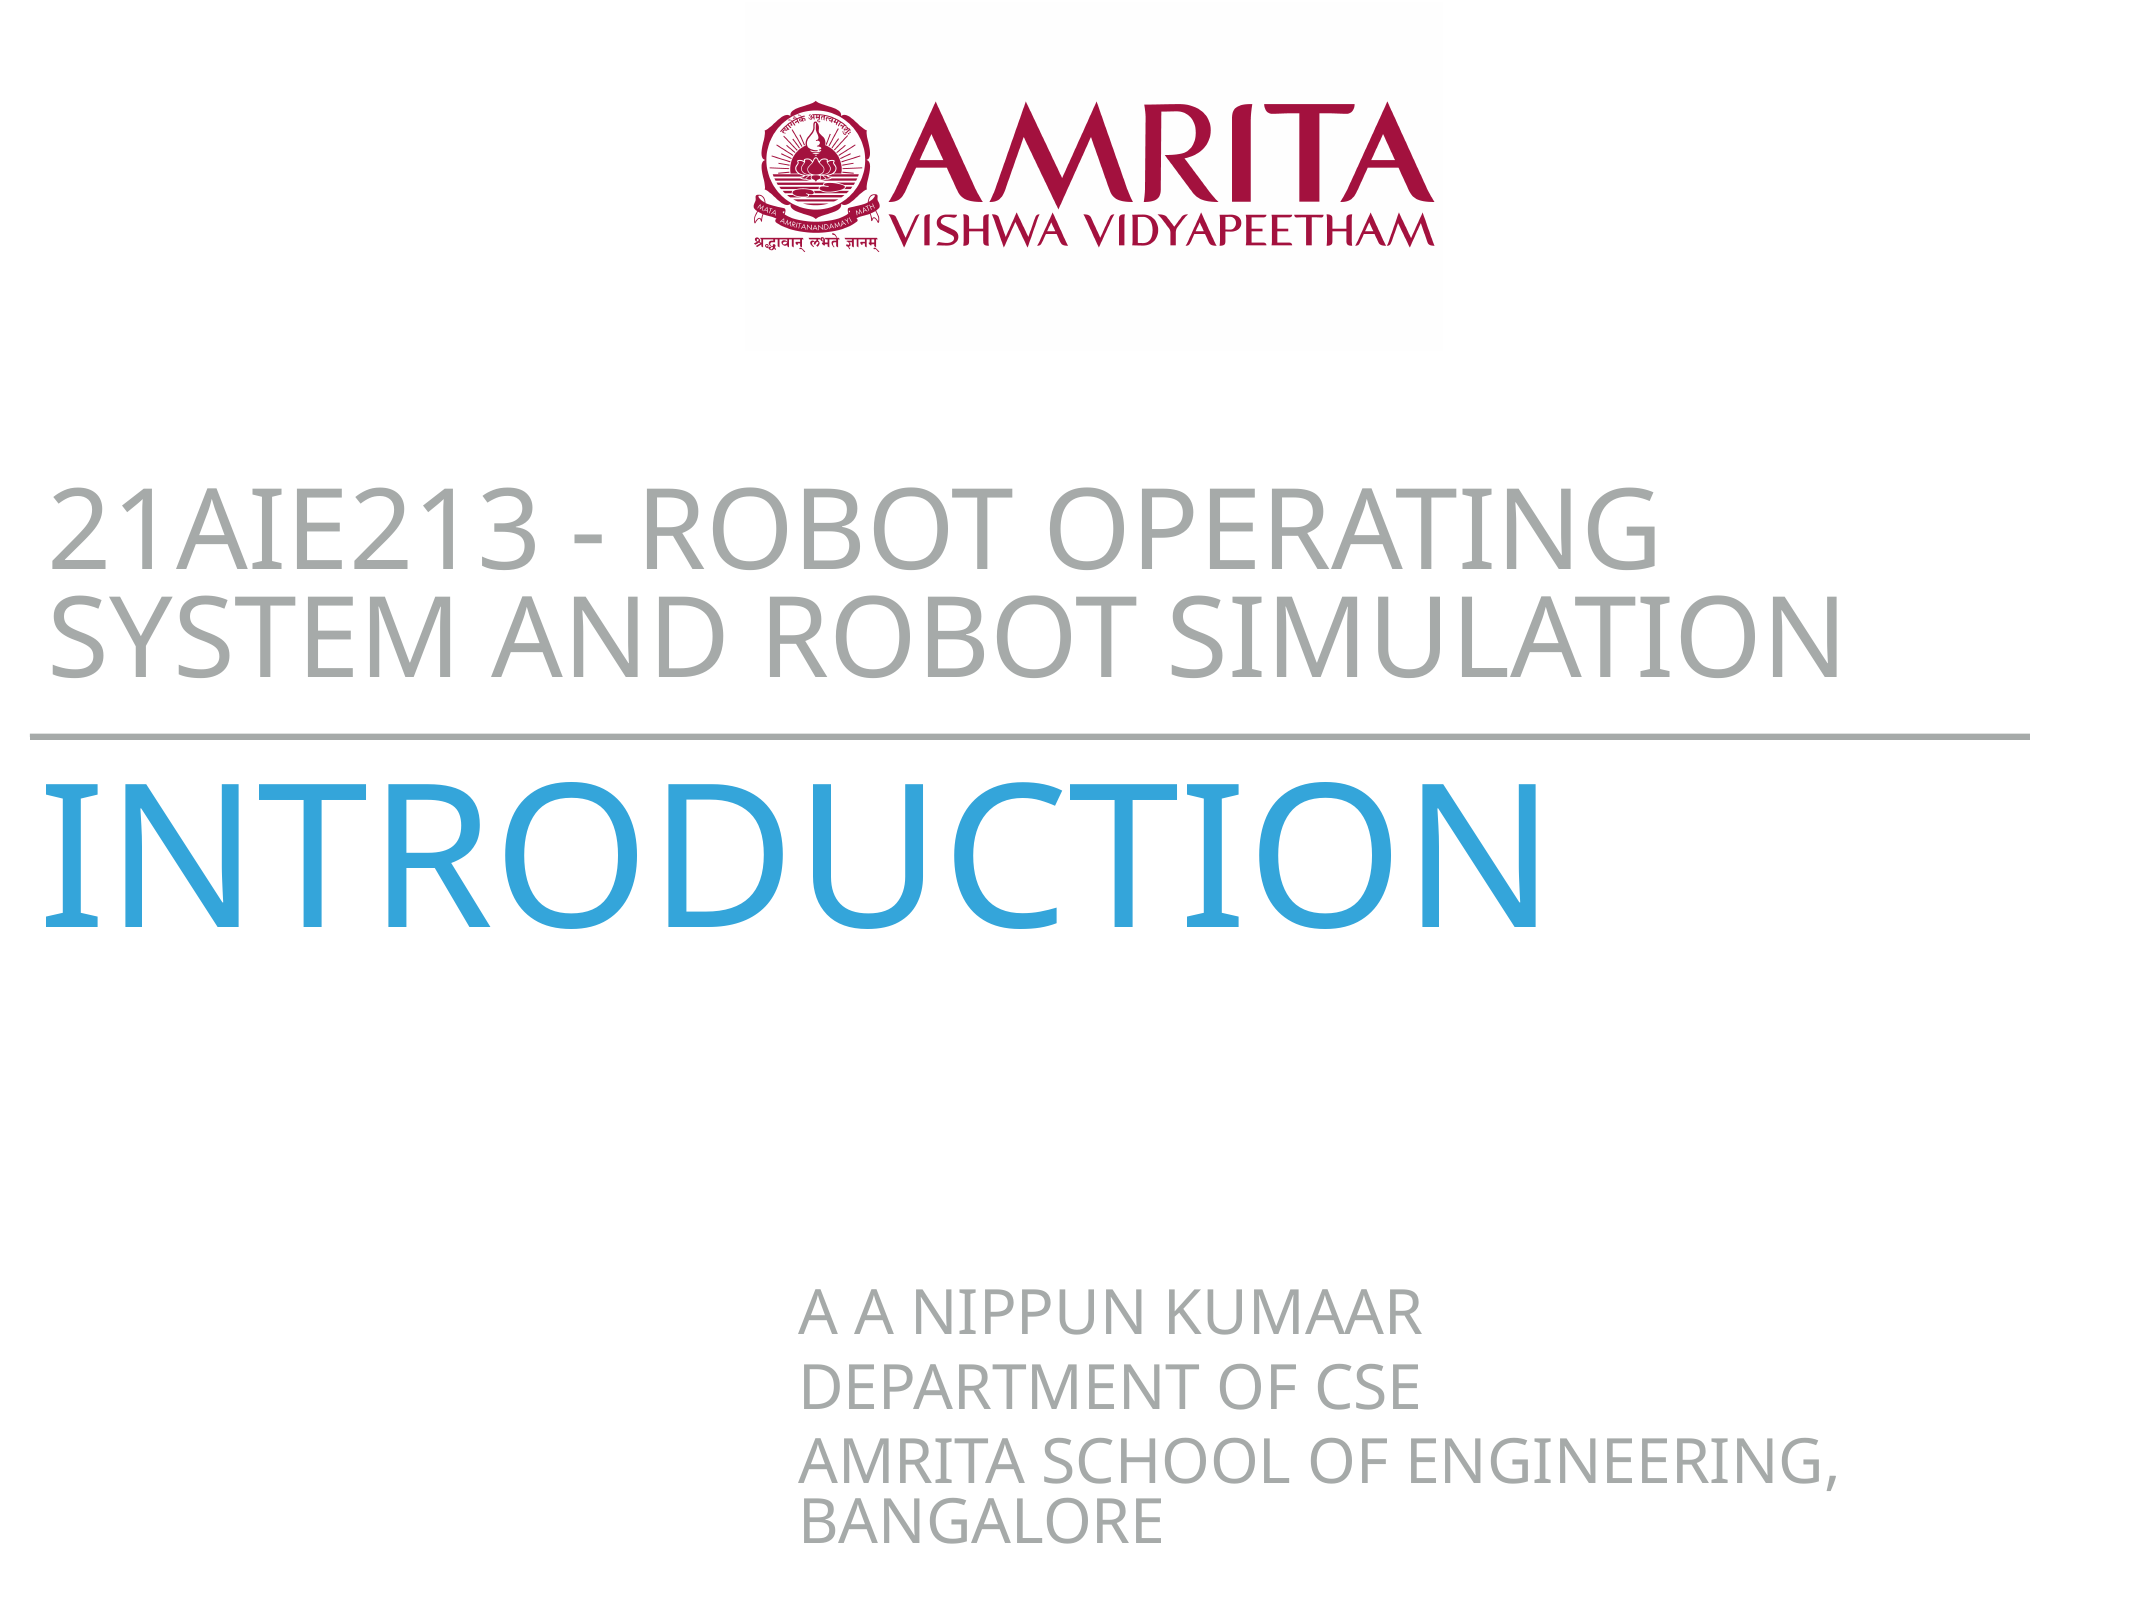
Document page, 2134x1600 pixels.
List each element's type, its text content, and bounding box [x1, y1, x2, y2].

title Introduction [29, 765, 2031, 1211]
list 21AIE213 - Robot Operating System and Robot Simulation [39, 293, 2021, 709]
picture [745, 2, 1443, 293]
